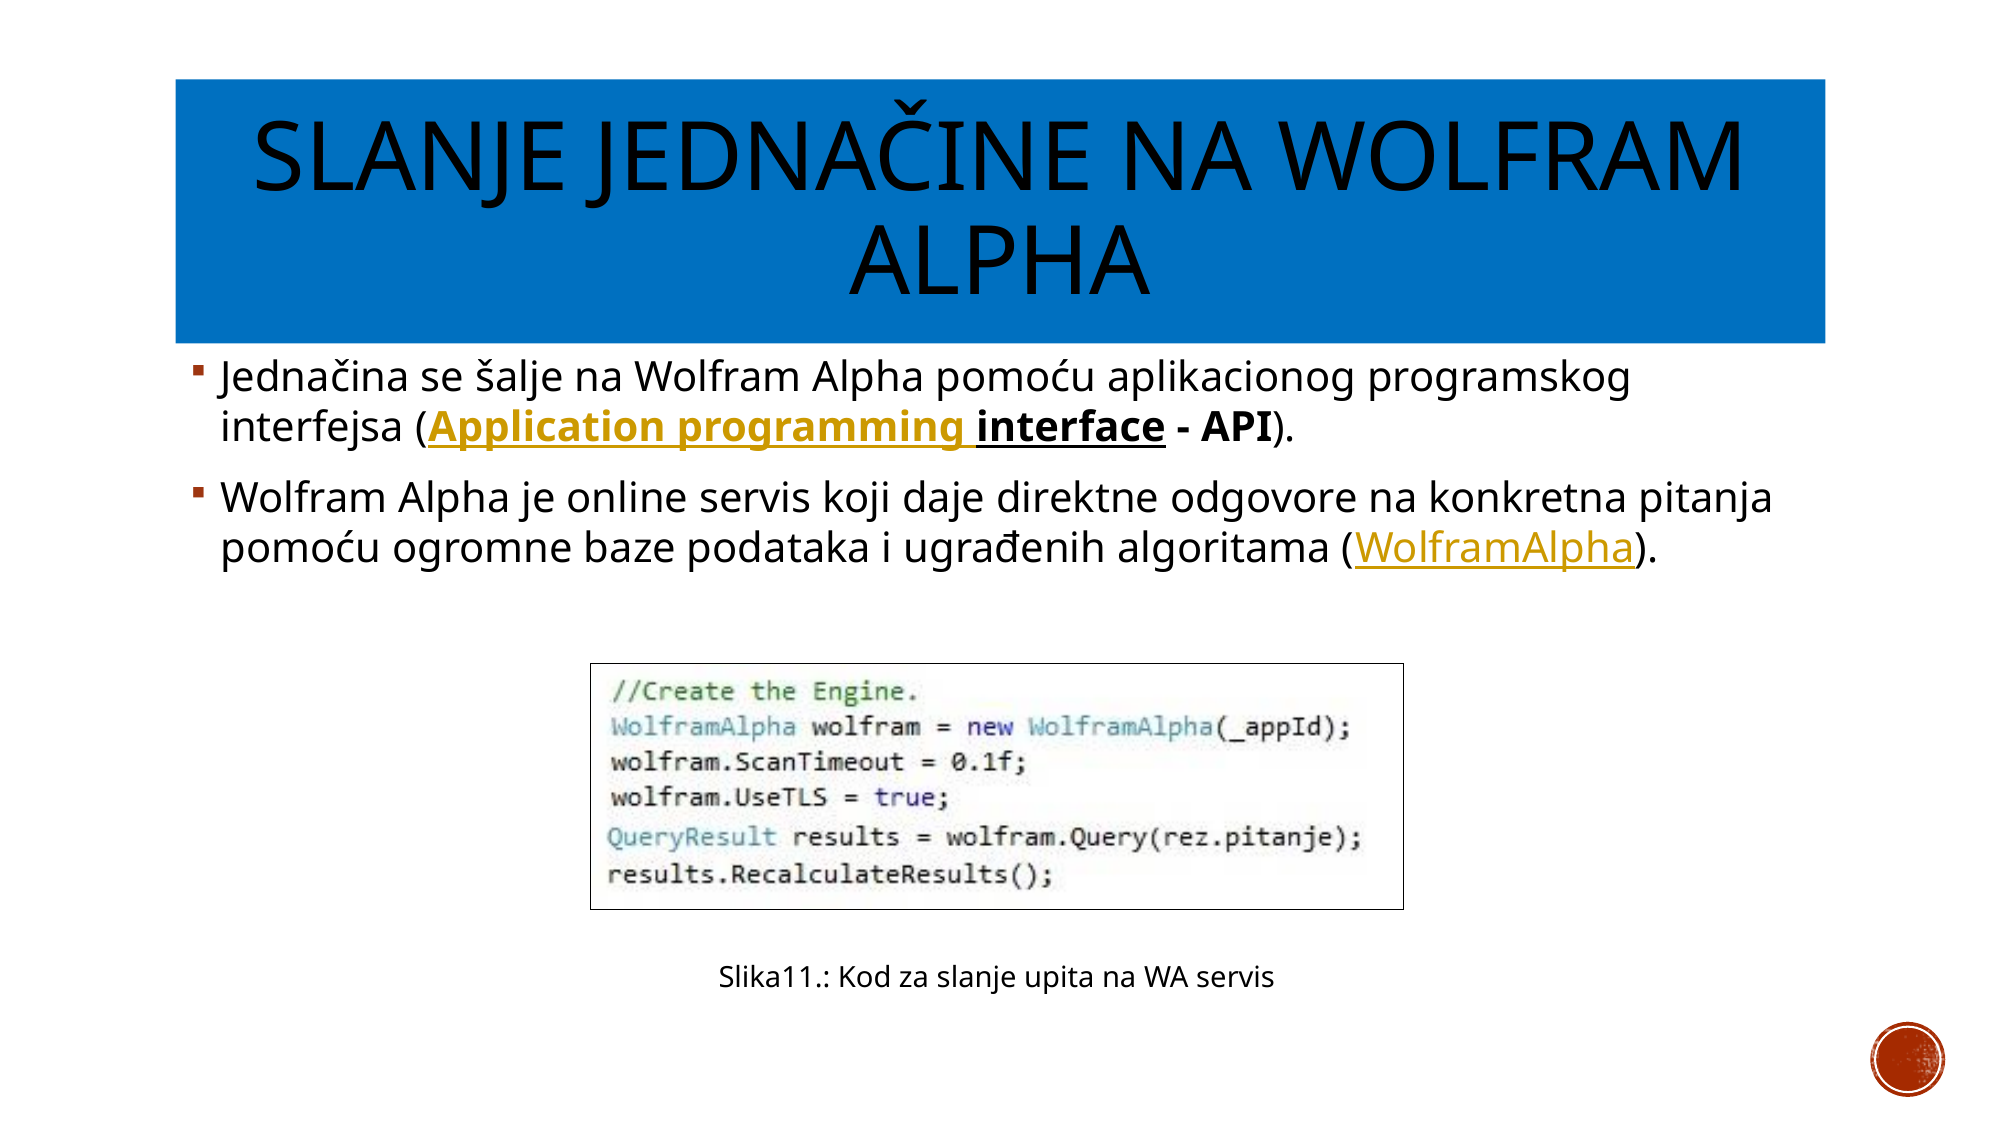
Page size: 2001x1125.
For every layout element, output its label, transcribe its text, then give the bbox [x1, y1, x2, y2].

list Jednačina se šalje na Wolfram Alpha pomoću aplikacionog programskog interfejsa (Application programming interface - API). Wolfram Alpha je online servis koji daje direktne odgovore na konkretna pitanja pomoću ogromne baze podataka i ugrađenih algoritama (WolframAlpha). [175, 348, 1826, 1013]
text_box Slika11.: Kod za slanje upita na WA servis [590, 950, 1404, 1001]
picture [591, 663, 1404, 910]
title Slanje jednačine na wolfram alpha [175, 79, 1826, 344]
